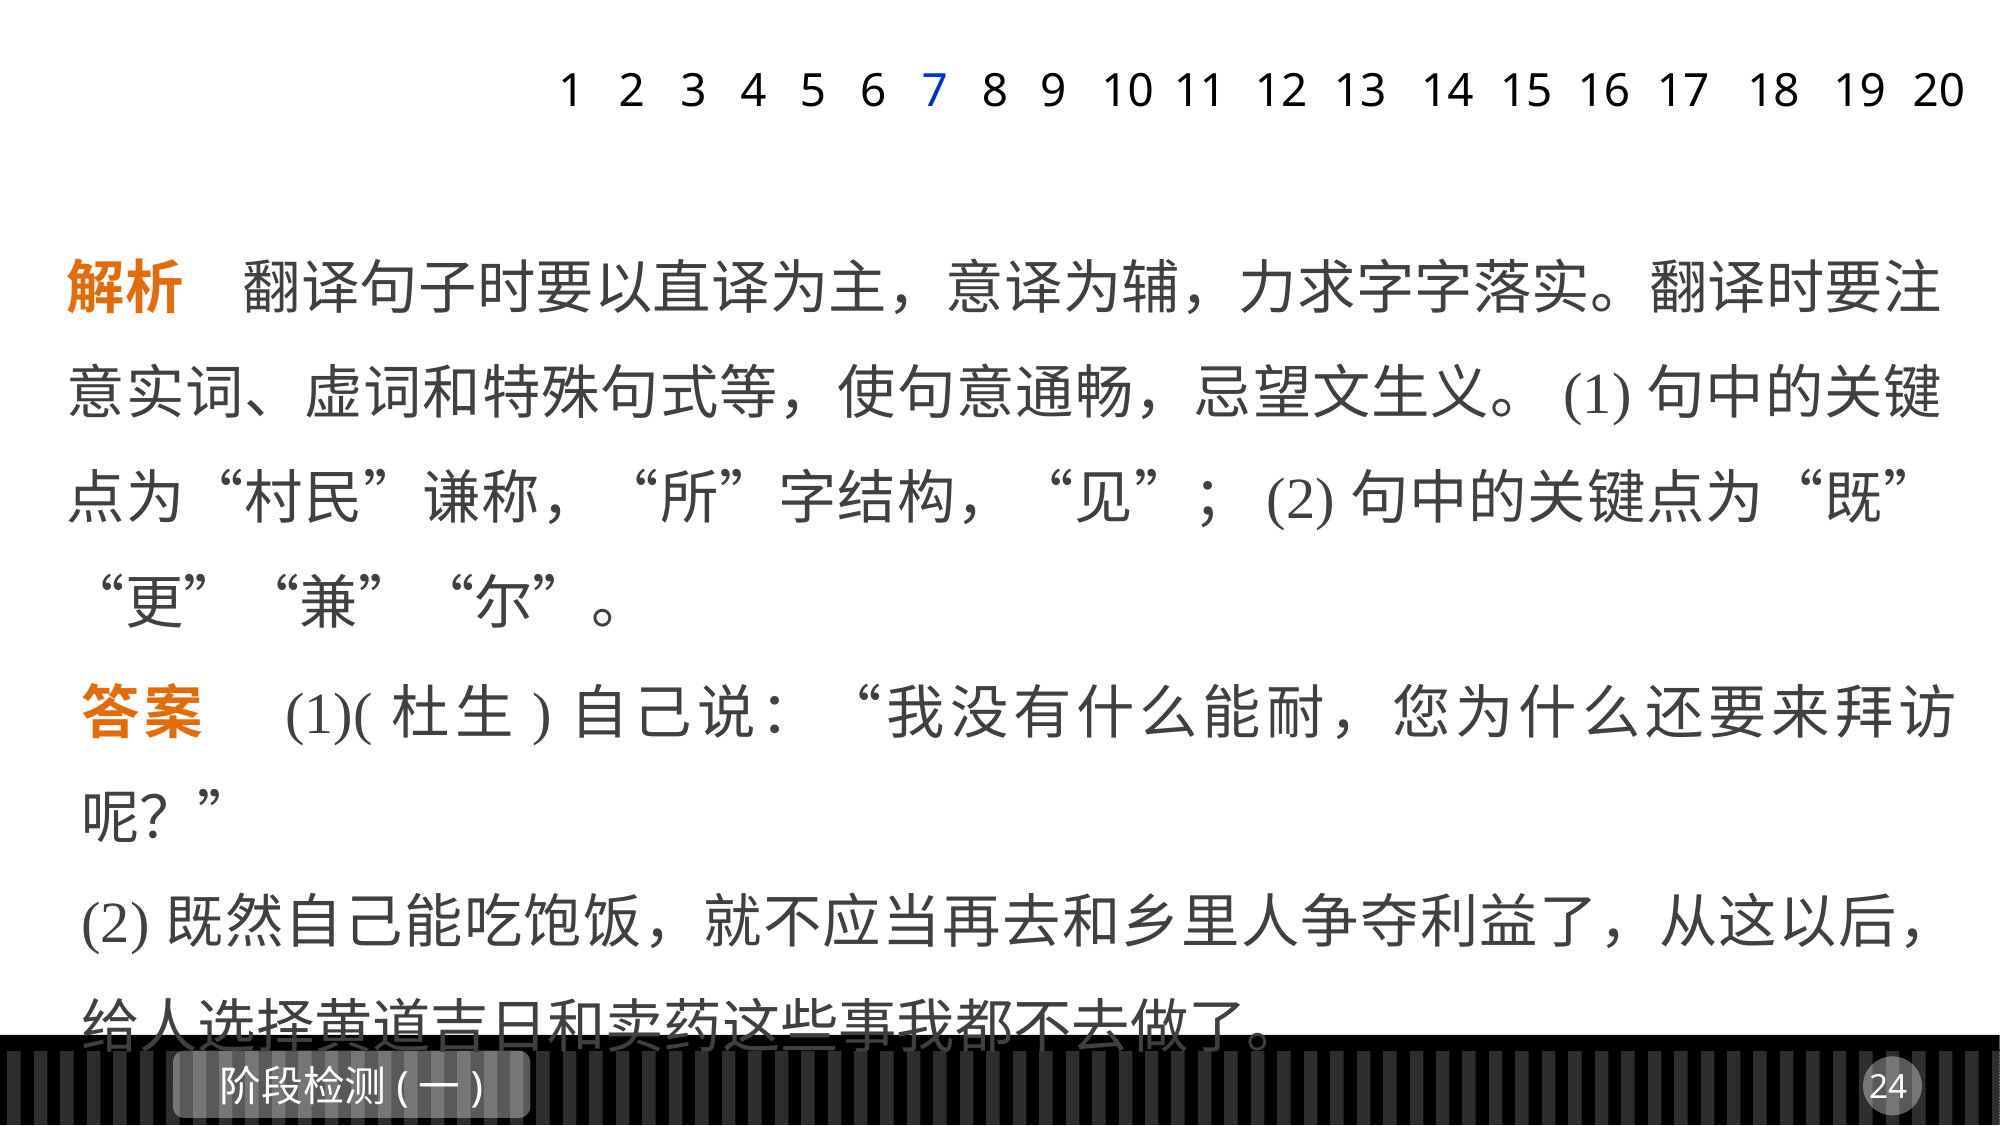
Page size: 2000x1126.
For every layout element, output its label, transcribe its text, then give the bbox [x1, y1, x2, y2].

text_box 11 [1151, 54, 1232, 122]
text_box 12 [1232, 54, 1311, 122]
text_box 13 [1311, 54, 1398, 122]
text_box 9 [1020, 54, 1078, 122]
text_box 4 [721, 54, 778, 122]
text_box 5 [780, 54, 838, 122]
text_box 17 [1634, 54, 1721, 122]
text_box 14 [1398, 54, 1477, 122]
text_box 1 [539, 54, 596, 122]
text_box 10 [1079, 55, 1151, 122]
text_box 答案 (1)(杜生)自己说：“我没有什么能耐，您为什么还要来拜访呢？” (2)既然自己能吃饱饭，就不应当再去和乡里人争夺利益了，从这以后，给人选择黄道吉日和卖药这些事我都不去做了。 [66, 632, 1972, 1067]
text_box 2 [599, 54, 656, 122]
text_box 15 [1477, 54, 1555, 122]
text_box 16 [1555, 54, 1634, 122]
text_box 6 [840, 54, 898, 122]
text_box 20 [1890, 54, 1977, 122]
text_box 7 [902, 54, 960, 122]
text_box 8 [962, 54, 1020, 122]
text_box 3 [661, 54, 718, 122]
text_box 19 [1811, 54, 1890, 122]
text_box 解析 翻译句子时要以直译为主，意译为辅，力求字字落实。翻译时要注意实词、虚词和特殊句式等，使句意通畅，忌望文生义。(1)句中的关键点为“村民”谦称，“所”字结构，“见”；(2)句中的关键点为“既”“更”“兼”“尔”。 [52, 208, 1957, 643]
text_box 18 [1725, 54, 1811, 122]
